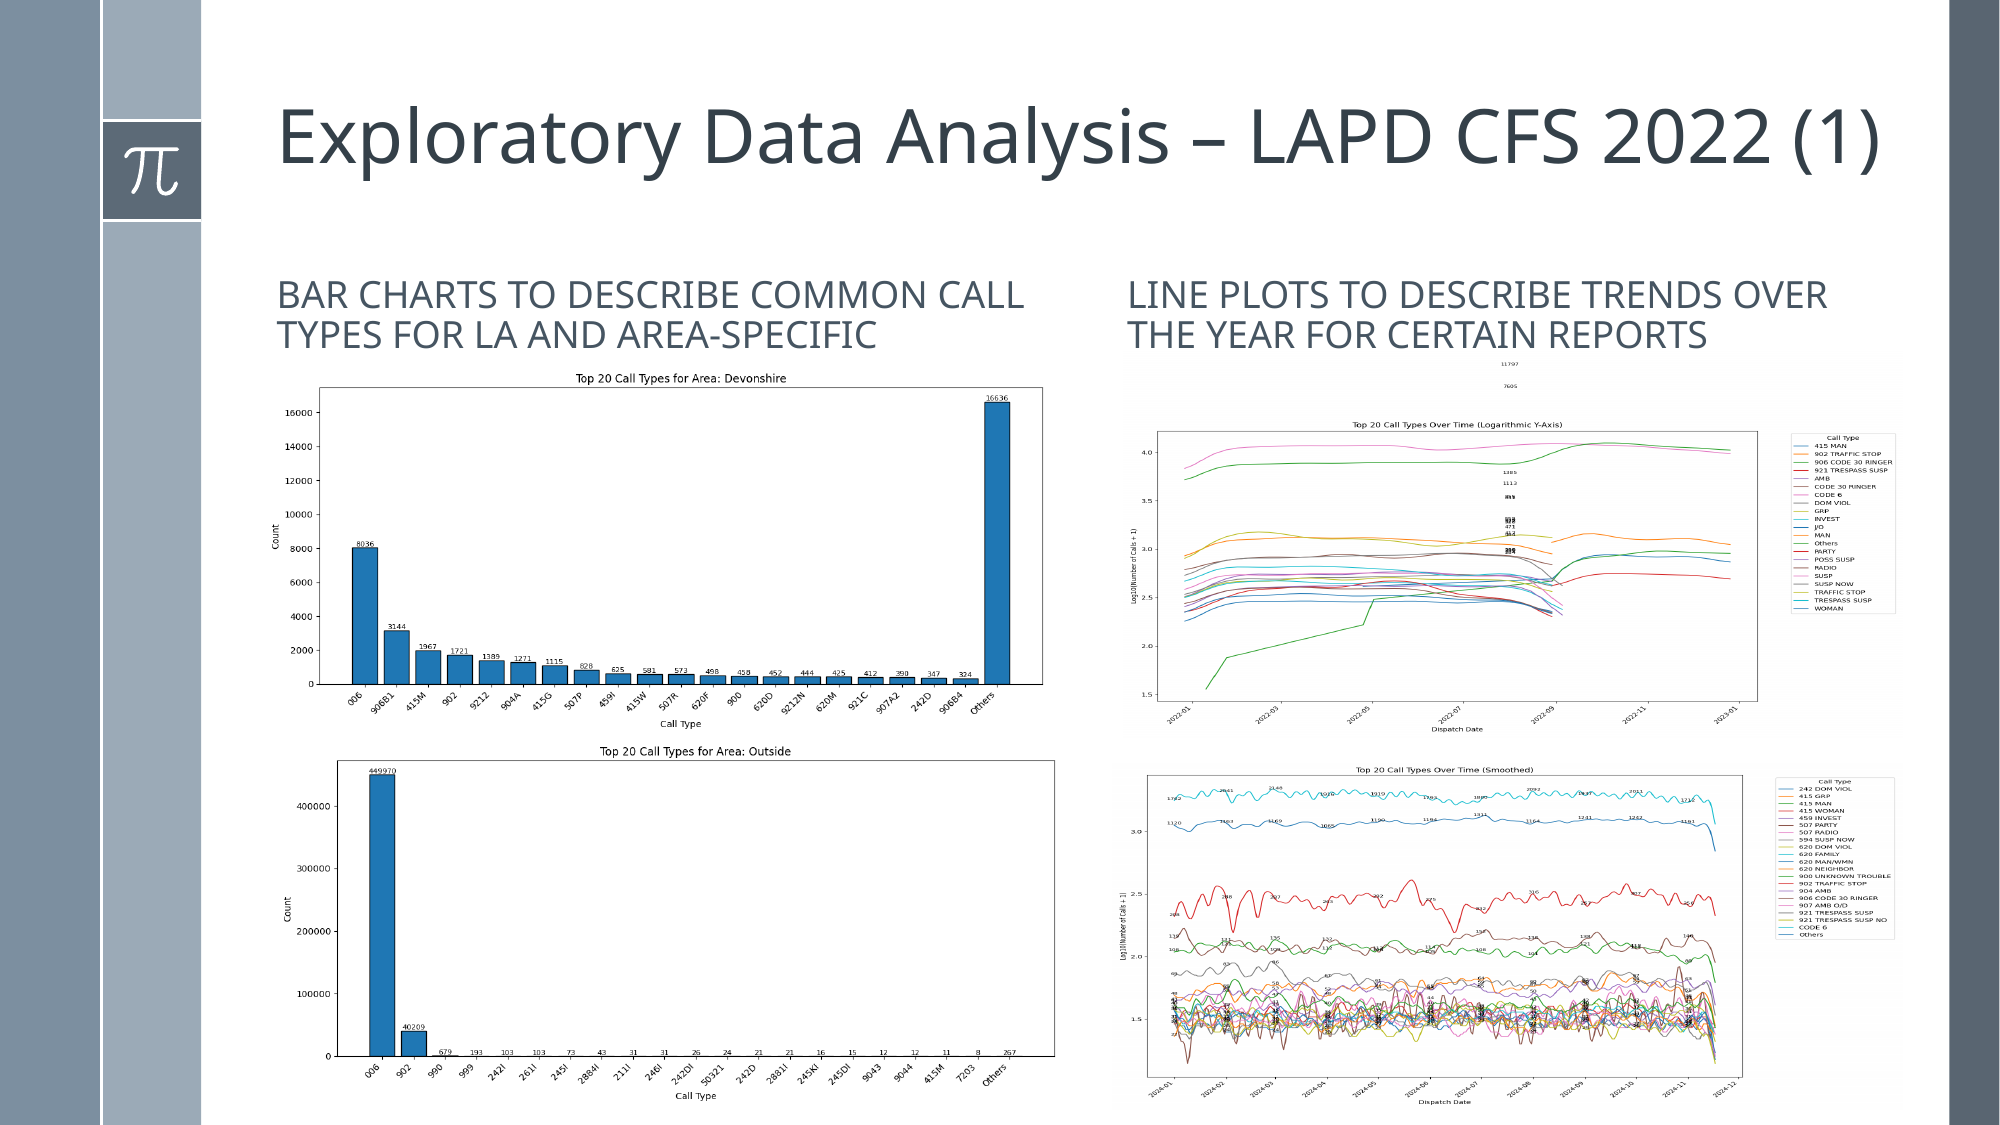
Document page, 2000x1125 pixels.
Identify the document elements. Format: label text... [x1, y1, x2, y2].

picture [1112, 762, 1903, 1110]
picture [1123, 350, 1903, 738]
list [272, 737, 1064, 1110]
text_box Line Plots to describe Trends Over the year for certain reports [1112, 246, 1903, 365]
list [261, 364, 1052, 738]
title Exploratory Data Analysis – LAPD CFS 2022 (1) [261, 29, 1903, 188]
list Bar charts to describe common call types for LA and area-specific [261, 246, 1053, 365]
